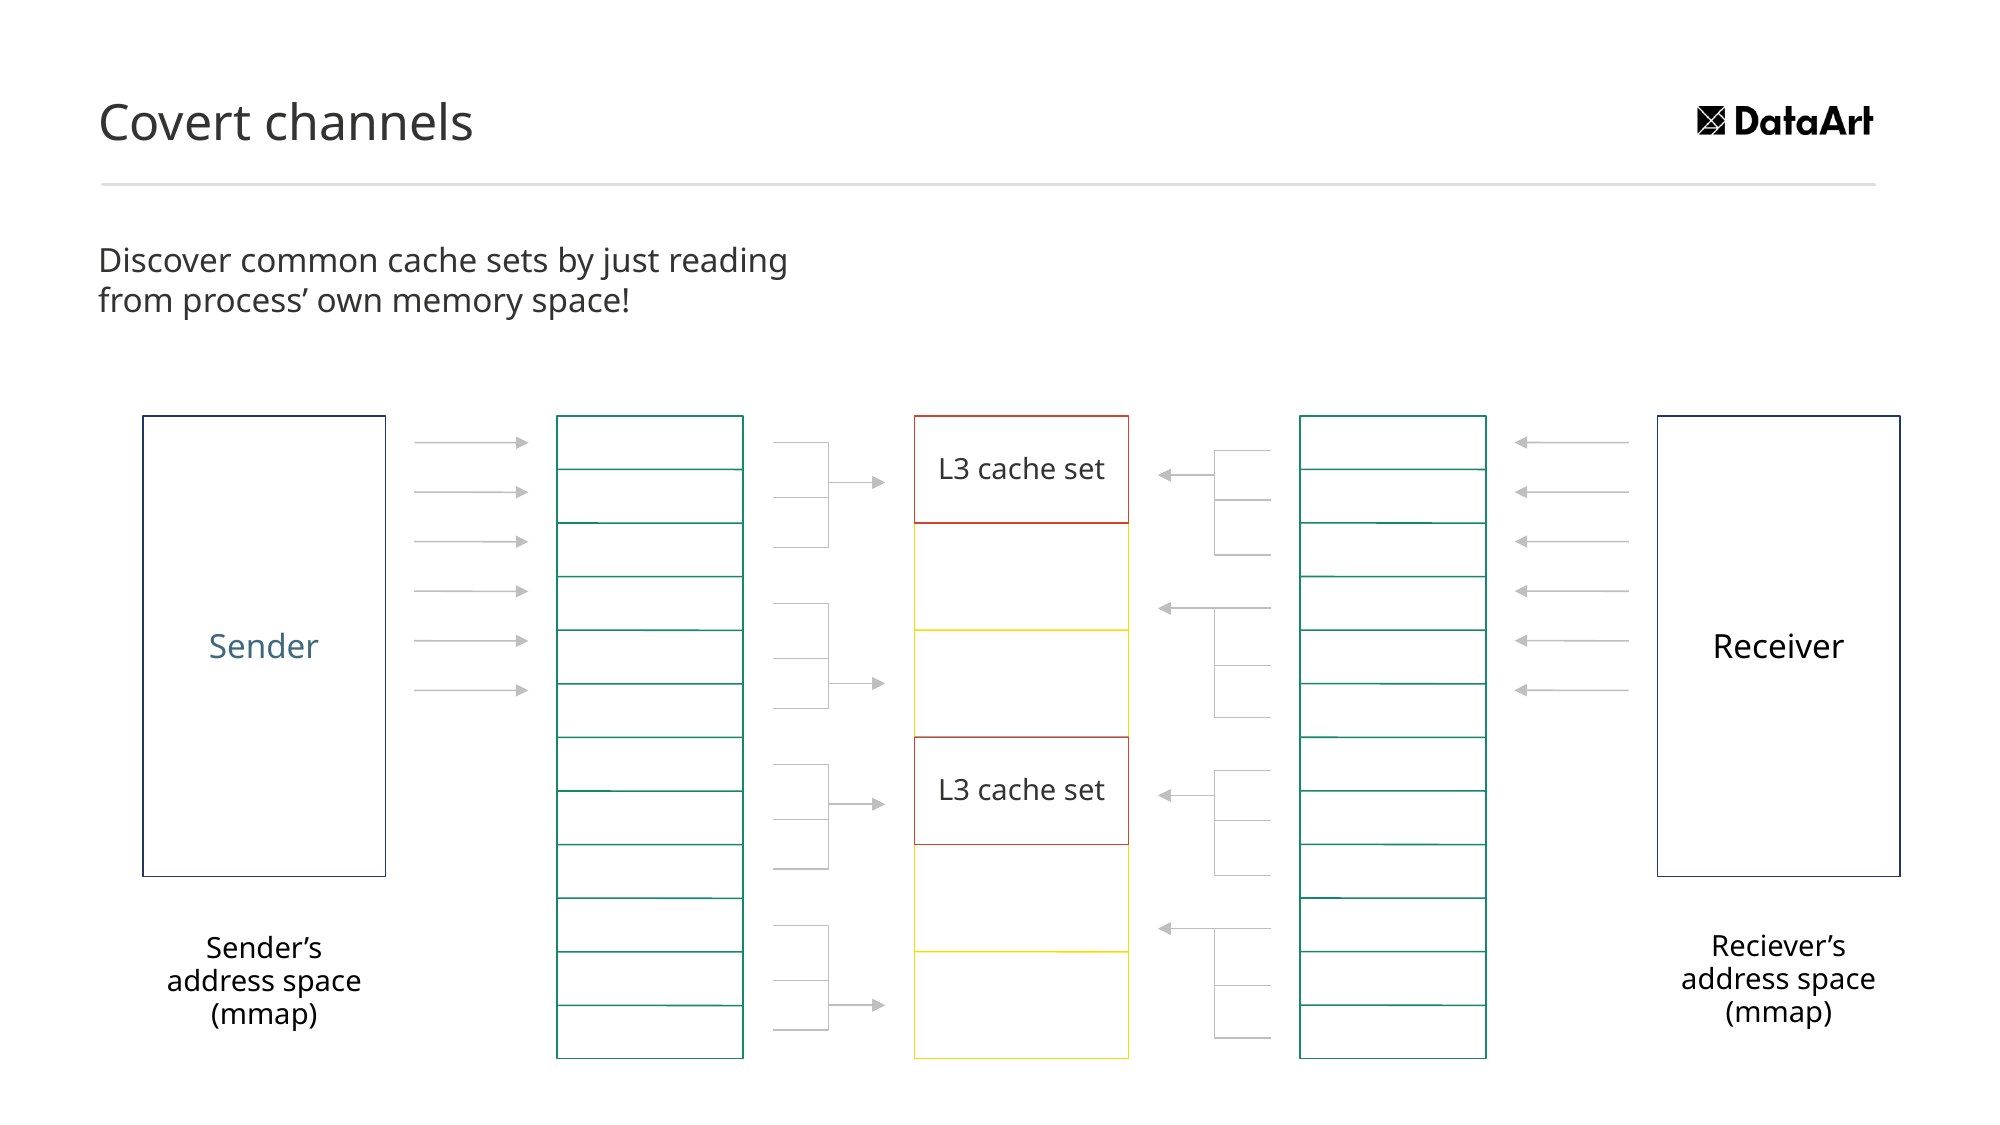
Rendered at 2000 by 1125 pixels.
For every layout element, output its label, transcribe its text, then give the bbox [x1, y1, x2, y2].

text_box [1300, 845, 1486, 951]
text_box L3 cache set [914, 737, 1129, 845]
text_box [557, 577, 743, 630]
text_box Reciever’s address space (mmap) [1657, 923, 1901, 1039]
text_box [1300, 631, 1486, 683]
text_box [557, 952, 743, 1005]
text_box [914, 952, 1129, 1059]
text_box [1514, 485, 1629, 499]
text_box [414, 535, 529, 548]
text_box [1158, 602, 1271, 666]
text_box [1514, 584, 1629, 598]
text_box [914, 631, 1129, 737]
text_box [1514, 634, 1629, 647]
text_box Receiver [1657, 415, 1901, 877]
text_box [557, 845, 743, 898]
text_box [914, 524, 1129, 630]
text_box Covert channels [98, 90, 1662, 151]
text_box [1514, 535, 1629, 548]
text_box Sender [142, 415, 386, 877]
text_box [414, 684, 529, 697]
text_box [557, 899, 743, 951]
picture [1696, 106, 1874, 135]
text_box [1300, 952, 1486, 1005]
text_box [772, 476, 885, 498]
text_box [414, 585, 529, 598]
text_box [557, 470, 743, 576]
text_box Sender’s address space (mmap) [142, 925, 386, 1041]
text_box [1300, 415, 1486, 469]
text_box [772, 798, 885, 820]
text_box [1300, 684, 1486, 737]
text_box [557, 684, 743, 737]
text_box [557, 415, 743, 469]
text_box [557, 631, 743, 683]
text_box [557, 1006, 743, 1059]
text_box Discover common cache sets by just reading from process’ own memory space! [98, 231, 1792, 350]
text_box [414, 634, 529, 648]
text_box [1514, 684, 1629, 697]
text_box [1300, 791, 1486, 844]
text_box [557, 738, 743, 844]
text_box [1300, 470, 1486, 576]
text_box [772, 659, 885, 690]
text_box [1514, 436, 1629, 449]
text_box [1158, 468, 1271, 501]
text_box [1158, 922, 1271, 986]
text_box [914, 845, 1129, 951]
text_box [1300, 738, 1486, 790]
text_box [1300, 1006, 1486, 1059]
text_box [1300, 577, 1486, 630]
text_box [772, 980, 885, 1012]
text_box L3 cache set [914, 415, 1129, 523]
text_box [1158, 789, 1271, 821]
text_box [414, 486, 529, 499]
text_box [414, 436, 529, 449]
